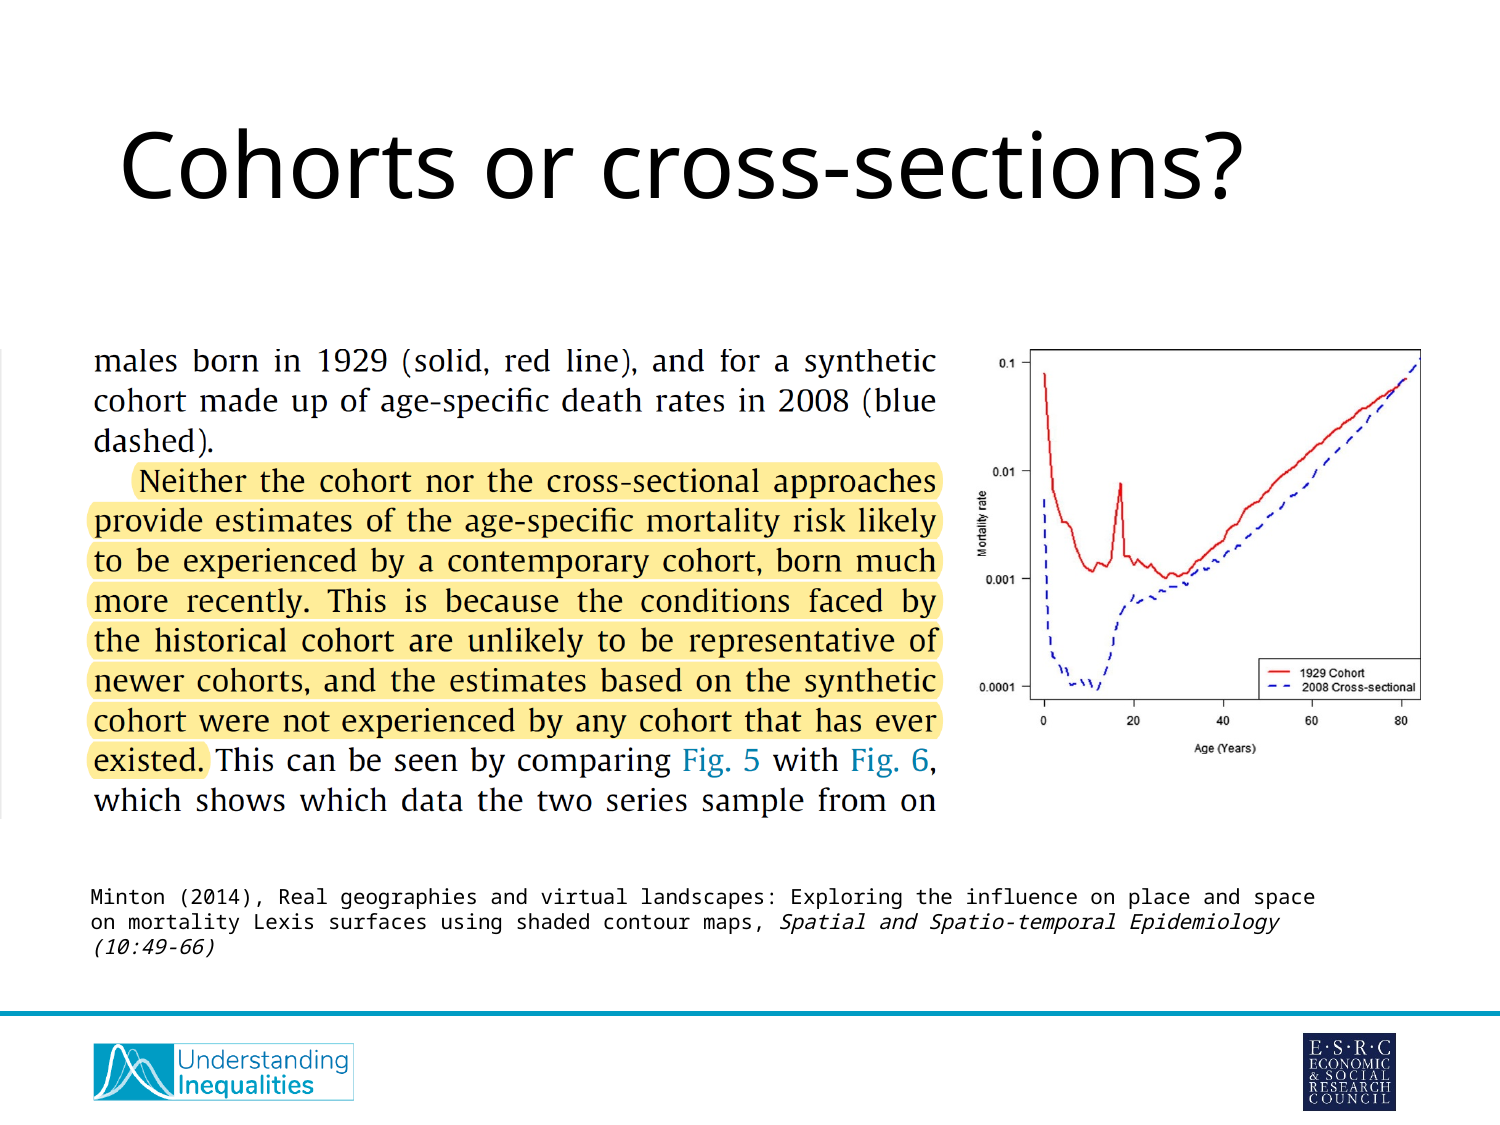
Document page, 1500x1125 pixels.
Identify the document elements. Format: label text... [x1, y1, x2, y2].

text_box Minton (2014), Real geographies and virtual landscapes: Exploring the influence on place and space on mortality Lexis surfaces using shaded contour maps, Spatial and Spatio-temporal Epidemiology (10:49-66) [75, 876, 1340, 991]
title Cohorts or cross-sections? [103, 59, 1397, 278]
picture [1301, 1031, 1397, 1112]
picture [0, 349, 1421, 819]
picture [93, 1043, 354, 1110]
